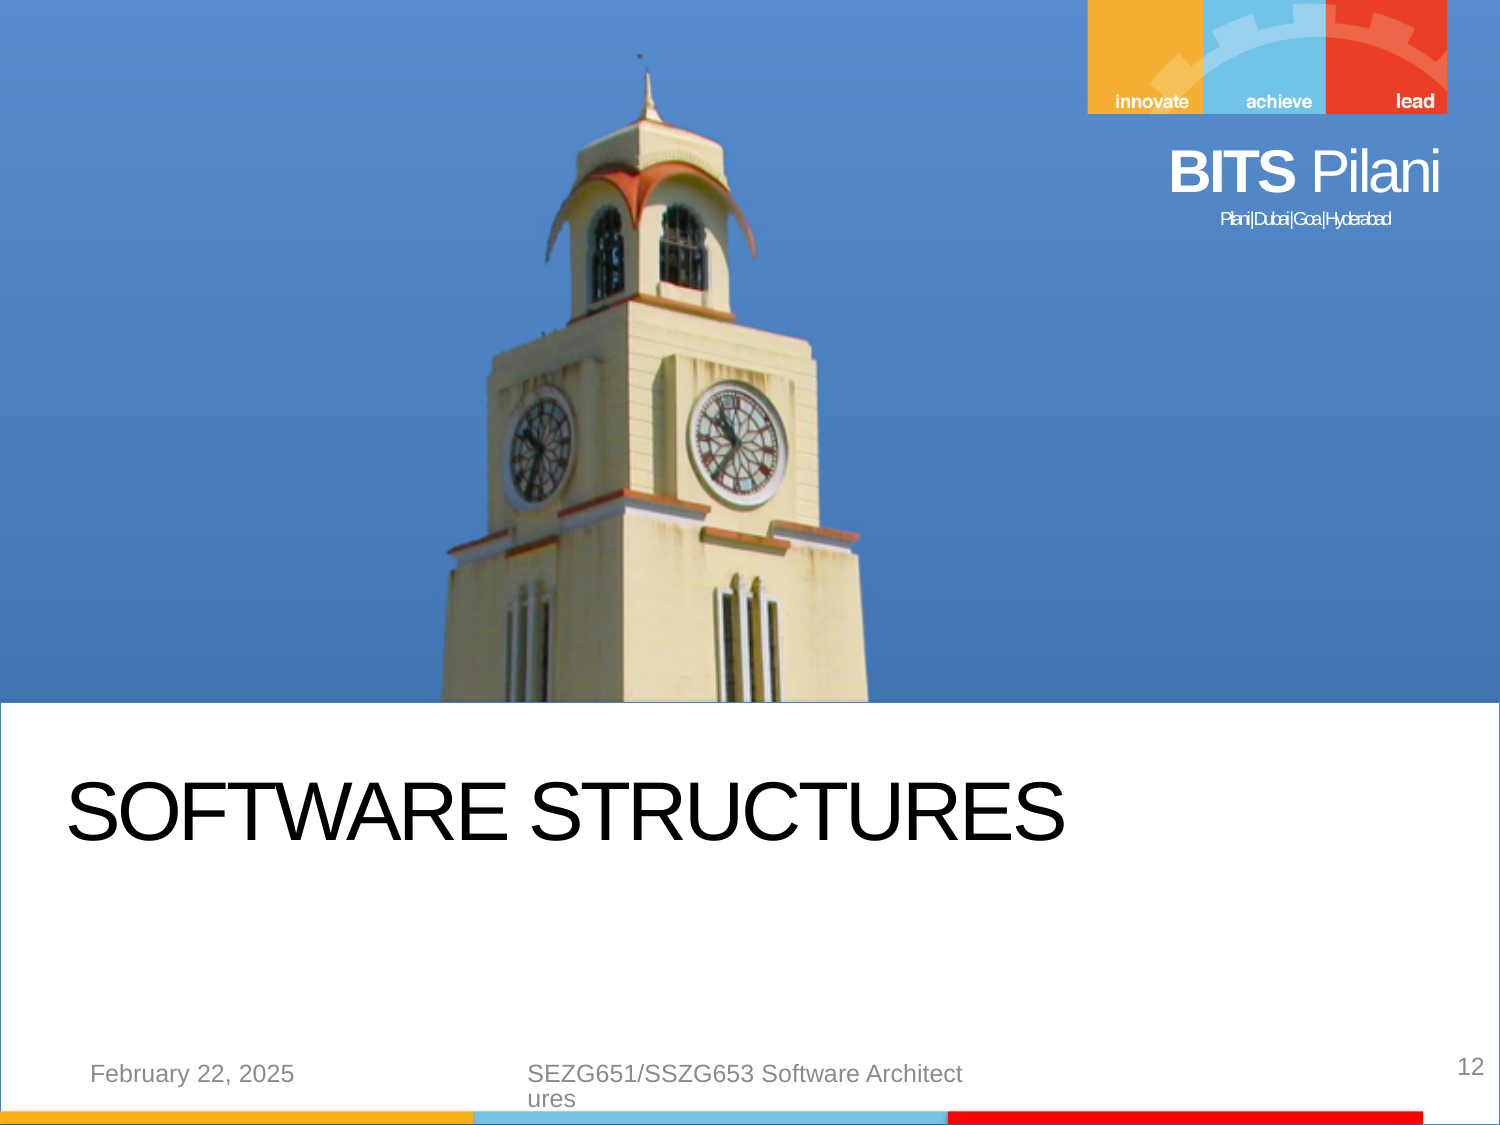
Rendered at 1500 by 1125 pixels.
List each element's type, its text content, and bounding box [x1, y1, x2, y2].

slide_number 12 [1149, 1035, 1500, 1096]
picture [0, 0, 1500, 702]
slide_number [75, 1042, 425, 1103]
footer SEZG651/SSZG653 Software Architectures [512, 1042, 988, 1103]
list SOFTWARE STRUCTURES [50, 762, 1438, 1025]
